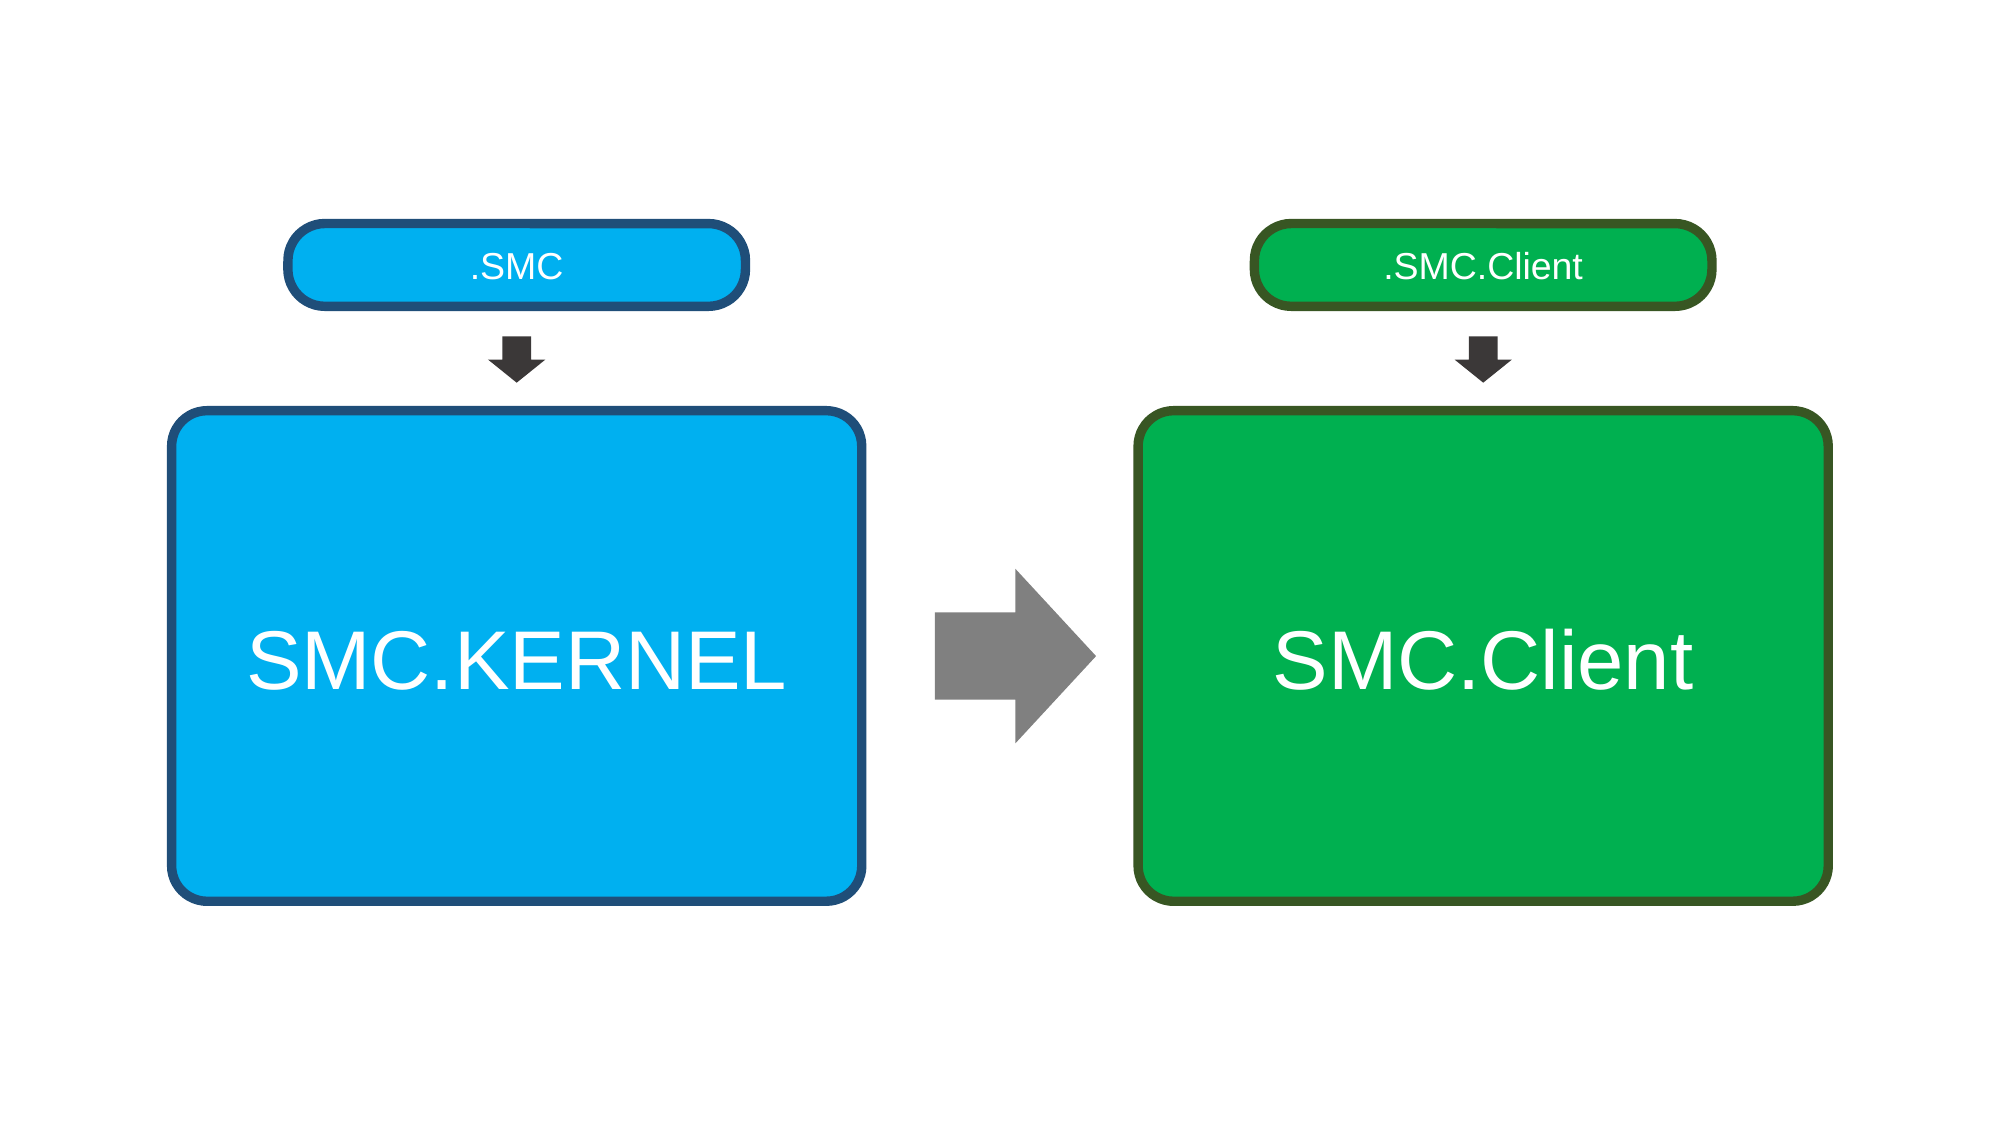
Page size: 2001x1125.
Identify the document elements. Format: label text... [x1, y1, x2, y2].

text_box .SMC.Client [1253, 222, 1713, 308]
text_box .SMC [286, 222, 747, 308]
text_box SMC.Client [1137, 409, 1830, 903]
text_box [483, 334, 550, 385]
text_box SMC.KERNEL [170, 409, 863, 903]
text_box [1450, 334, 1517, 385]
text_box [933, 564, 1099, 748]
